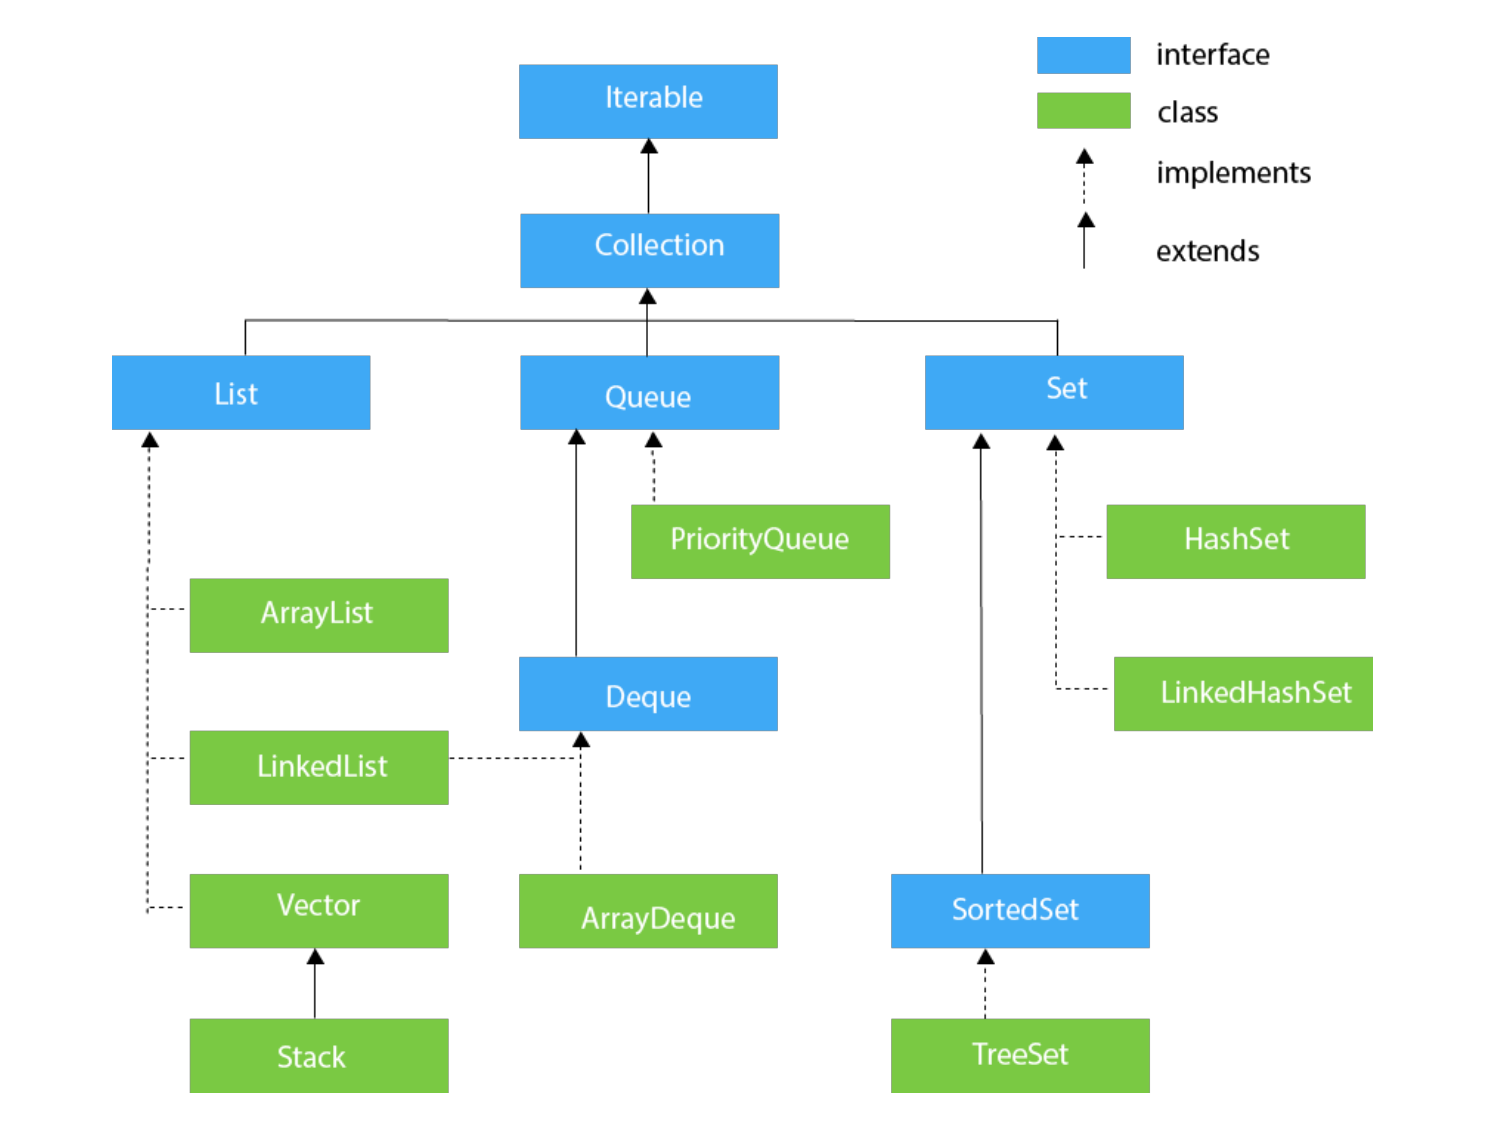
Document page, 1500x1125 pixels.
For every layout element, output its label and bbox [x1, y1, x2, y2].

list [112, 37, 1373, 1093]
